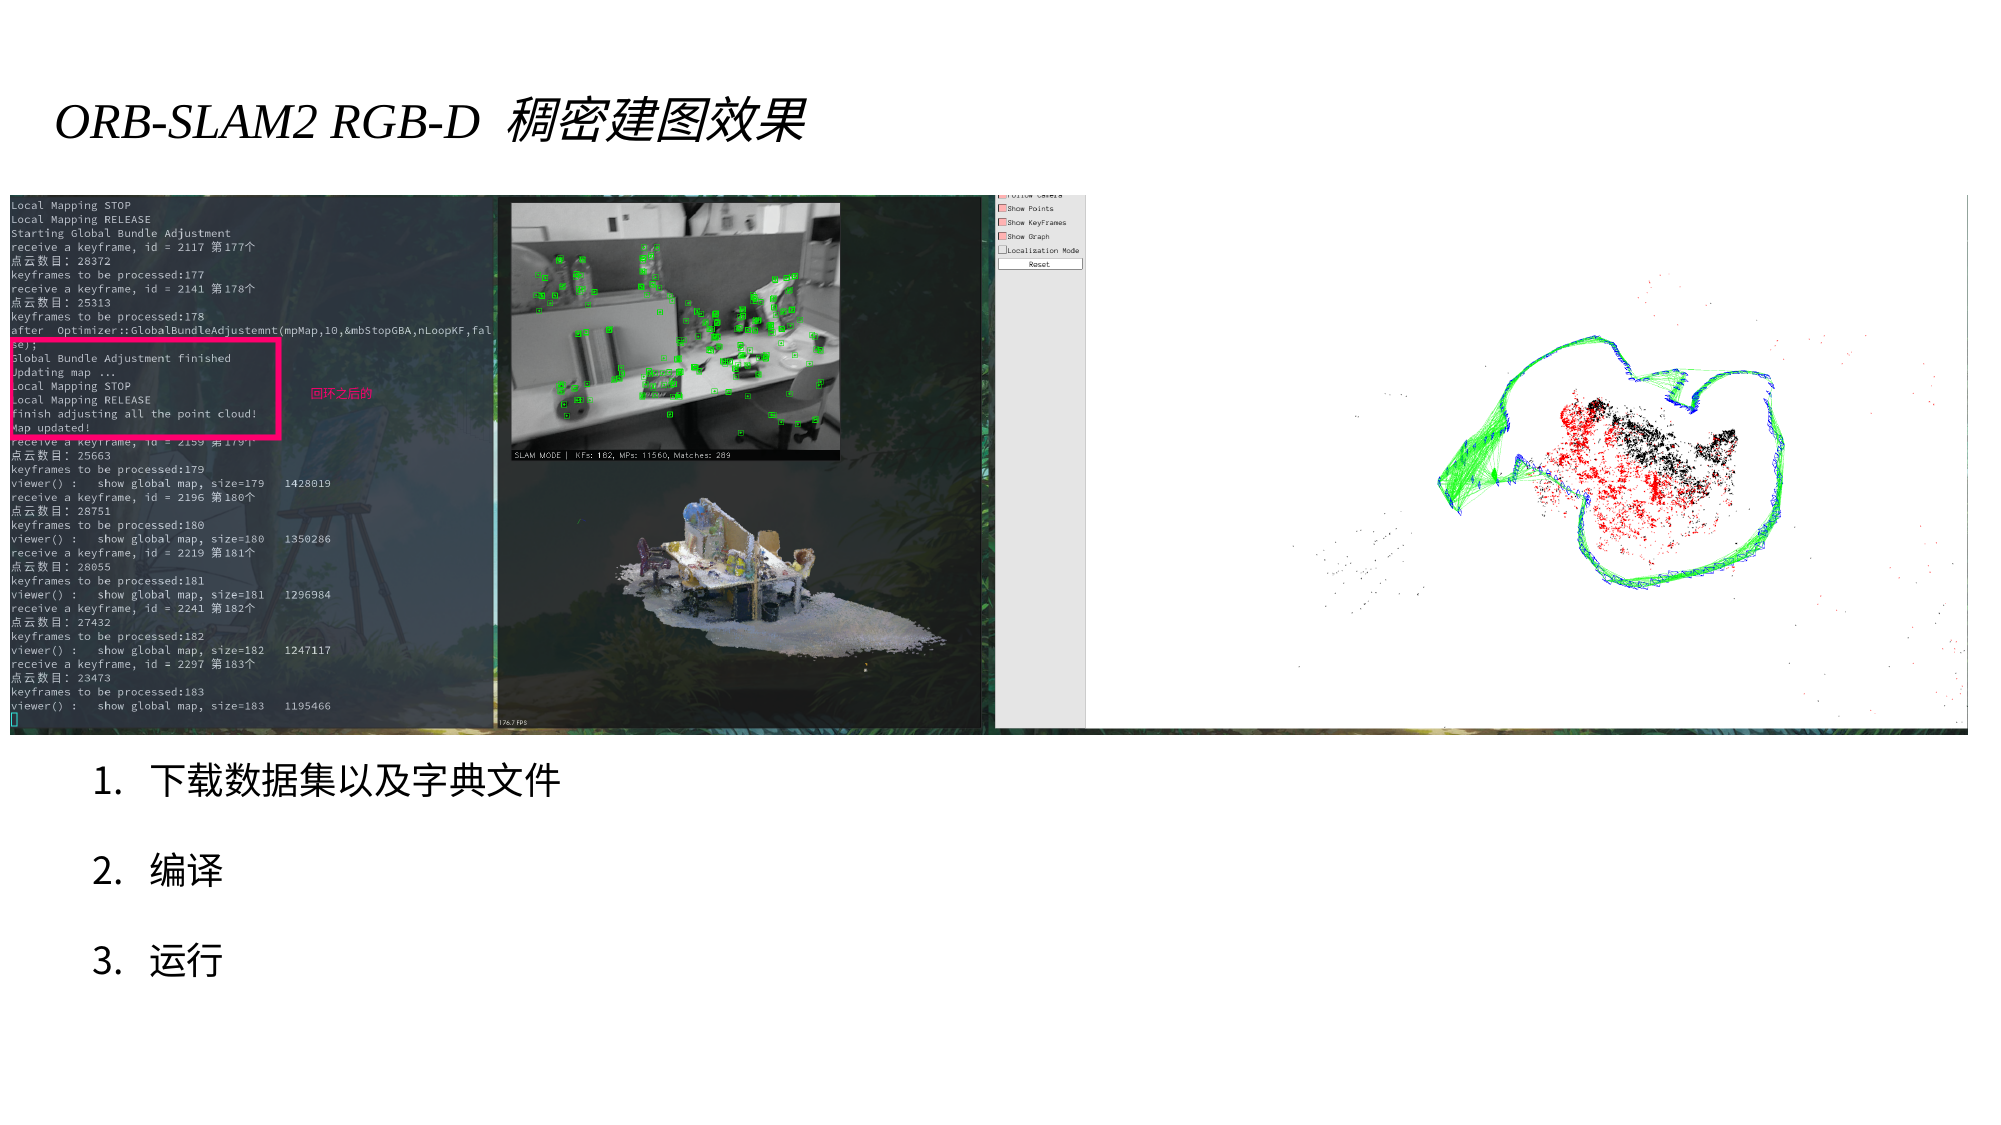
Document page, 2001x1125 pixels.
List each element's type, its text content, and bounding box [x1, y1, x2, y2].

picture [10, 195, 1968, 735]
text_box ORB-SLAM2 RGB-D 稠密建图效果 [39, 81, 925, 156]
text_box 下载数据集以及字典文件 编译 运行 [78, 749, 1219, 990]
